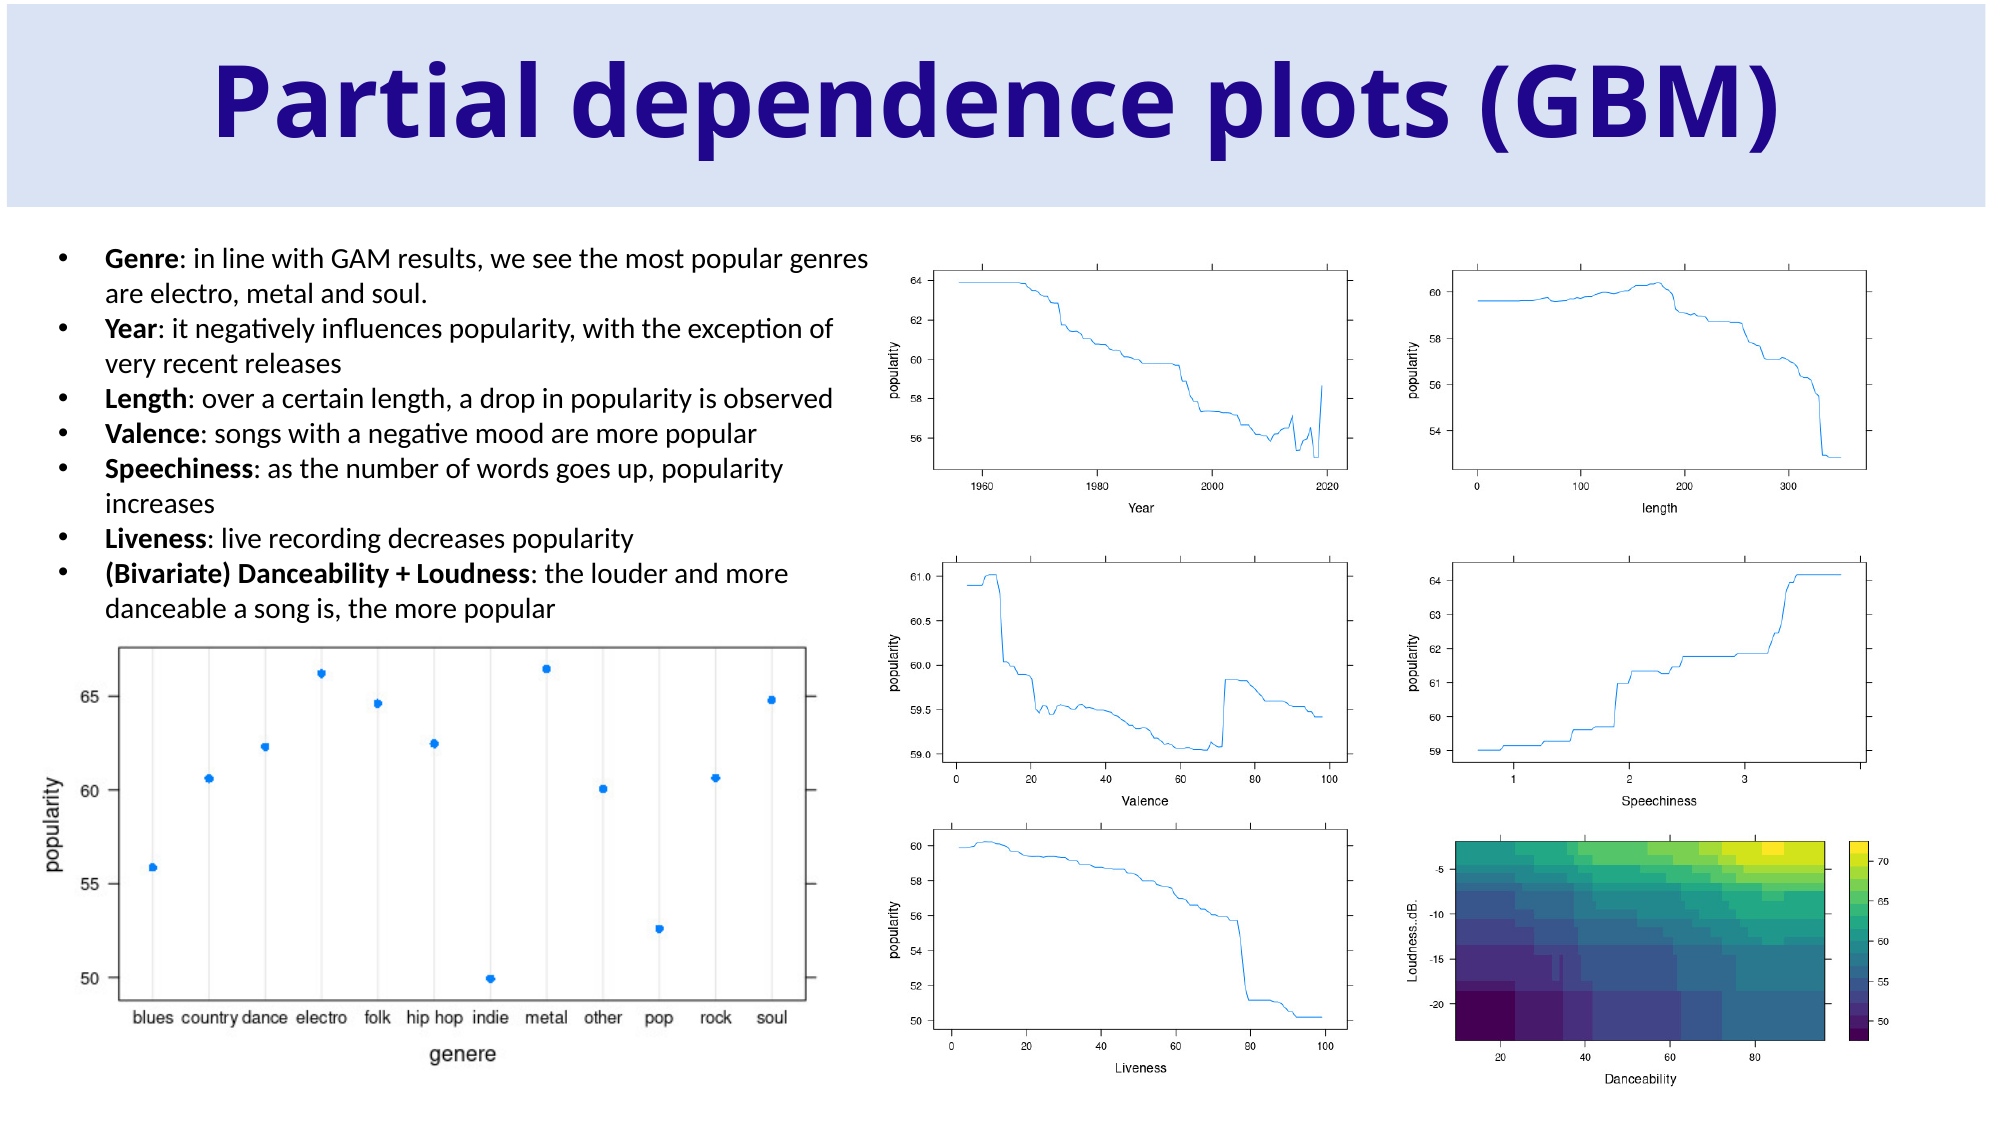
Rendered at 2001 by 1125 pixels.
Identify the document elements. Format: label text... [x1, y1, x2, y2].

title Partial dependence plots (GBM) [6, 4, 1986, 207]
picture [32, 595, 858, 1083]
picture [881, 232, 1378, 1085]
picture [1400, 232, 1897, 1096]
text_box Genre: in line with GAM results, we see the most popular genres are electro, metal and soul. Year: it negatively influences popularity, with the exception of very recent releases Length: over a certain length, a drop in popularity is observed Valence: songs with a negative mood are more popular Speechiness: as the number of words goes up, popularity increases Liveness: live recording decreases popularity (Bivariate) Danceability + Loudness: the louder and more danceable a song is, the more popular [43, 232, 881, 632]
